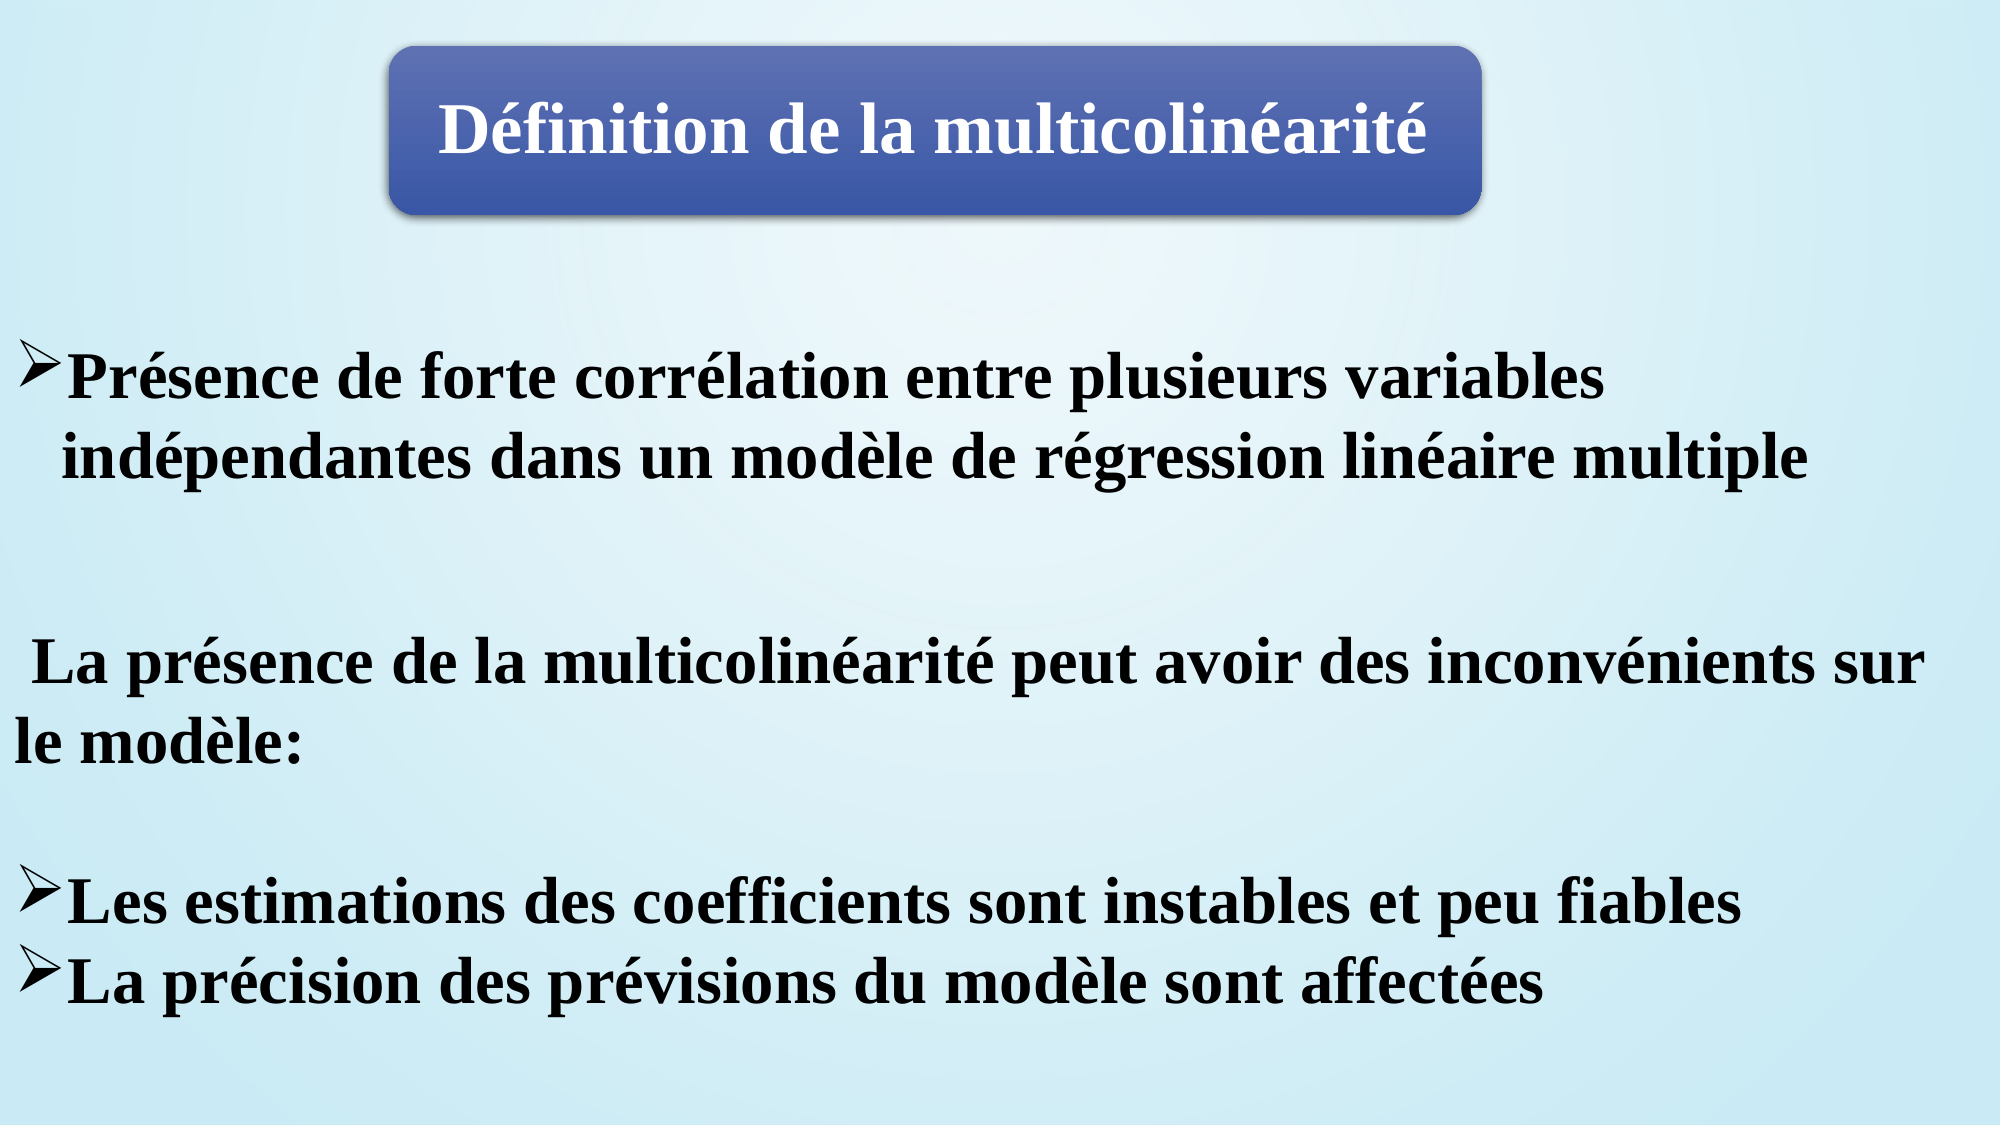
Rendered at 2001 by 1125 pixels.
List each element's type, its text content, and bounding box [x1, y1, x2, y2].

text_box Présence de forte corrélation entre plusieurs variables indépendantes dans un modèle de régression linéaire multiple La présence de la multicolinéarité peut avoir des inconvénients sur le modèle: Les estimations des coefficients sont instables et peu fiables La précision des prévisions du modèle sont affectées [0, 324, 2000, 1024]
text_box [388, 45, 1482, 216]
